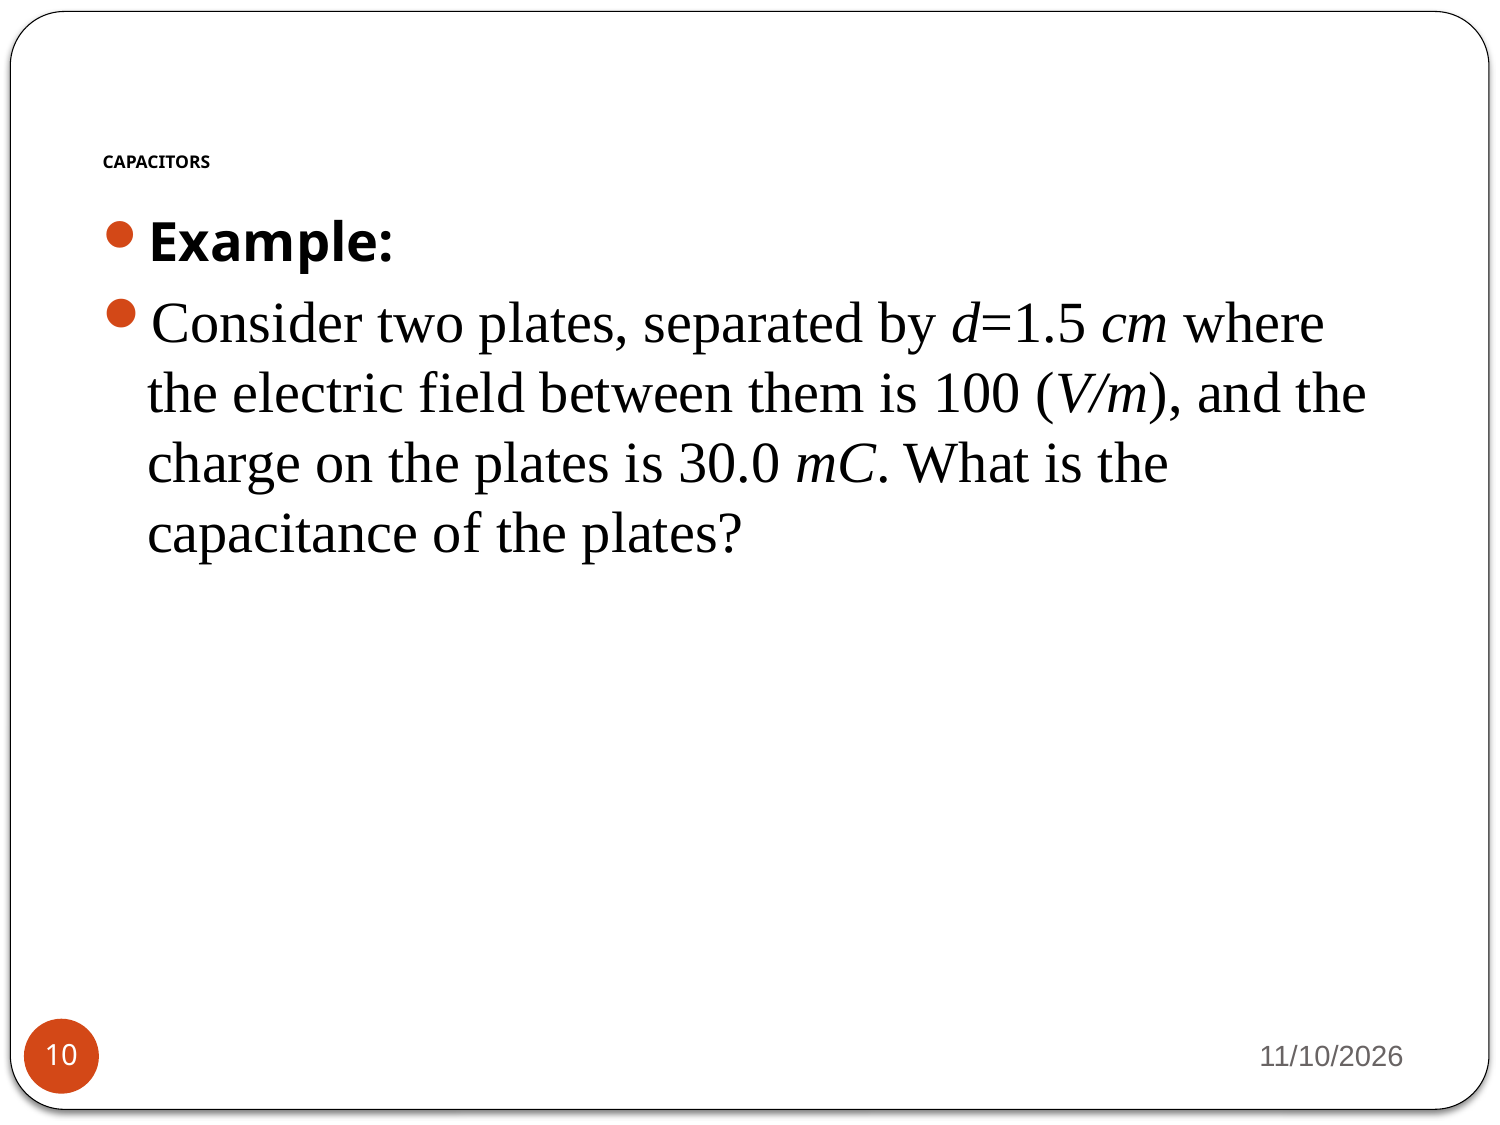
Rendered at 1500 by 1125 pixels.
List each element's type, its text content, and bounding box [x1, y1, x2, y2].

title CAPACITORS [87, 37, 1426, 188]
list Example: Consider two plates, separated by d=1.5 cm where the electric field between them is 100 (V/m), and the charge on the plates is 30.0 mC. What is the capacitance of the plates? [87, 199, 1426, 1063]
slide_number 10 [23, 1018, 99, 1094]
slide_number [1012, 1015, 1419, 1094]
